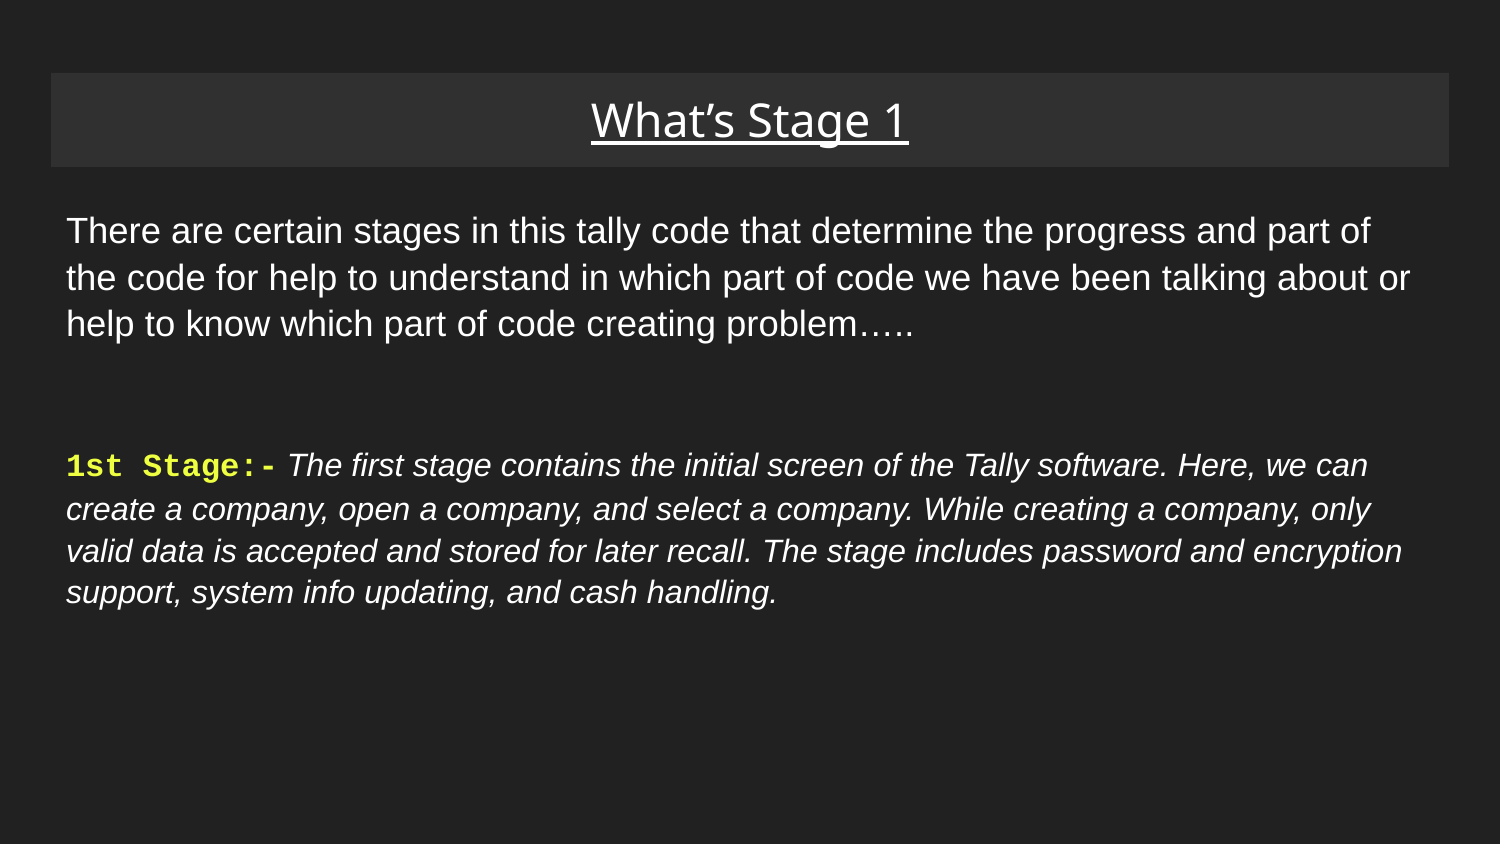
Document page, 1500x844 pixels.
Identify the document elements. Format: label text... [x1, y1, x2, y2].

list There are certain stages in this tally code that determine the progress and part of the code for help to understand in which part of code we have been talking about or help to know which part of code creating problem….. 1st Stage:- The first stage contains the initial screen of the Tally software. Here, we can create a company, open a company, and select a company. While creating a company, only valid data is accepted and stored for later recall. The stage includes password and encryption support, system info updating, and cash handling. [51, 189, 1449, 750]
title What’s Stage 1 [51, 72, 1449, 167]
